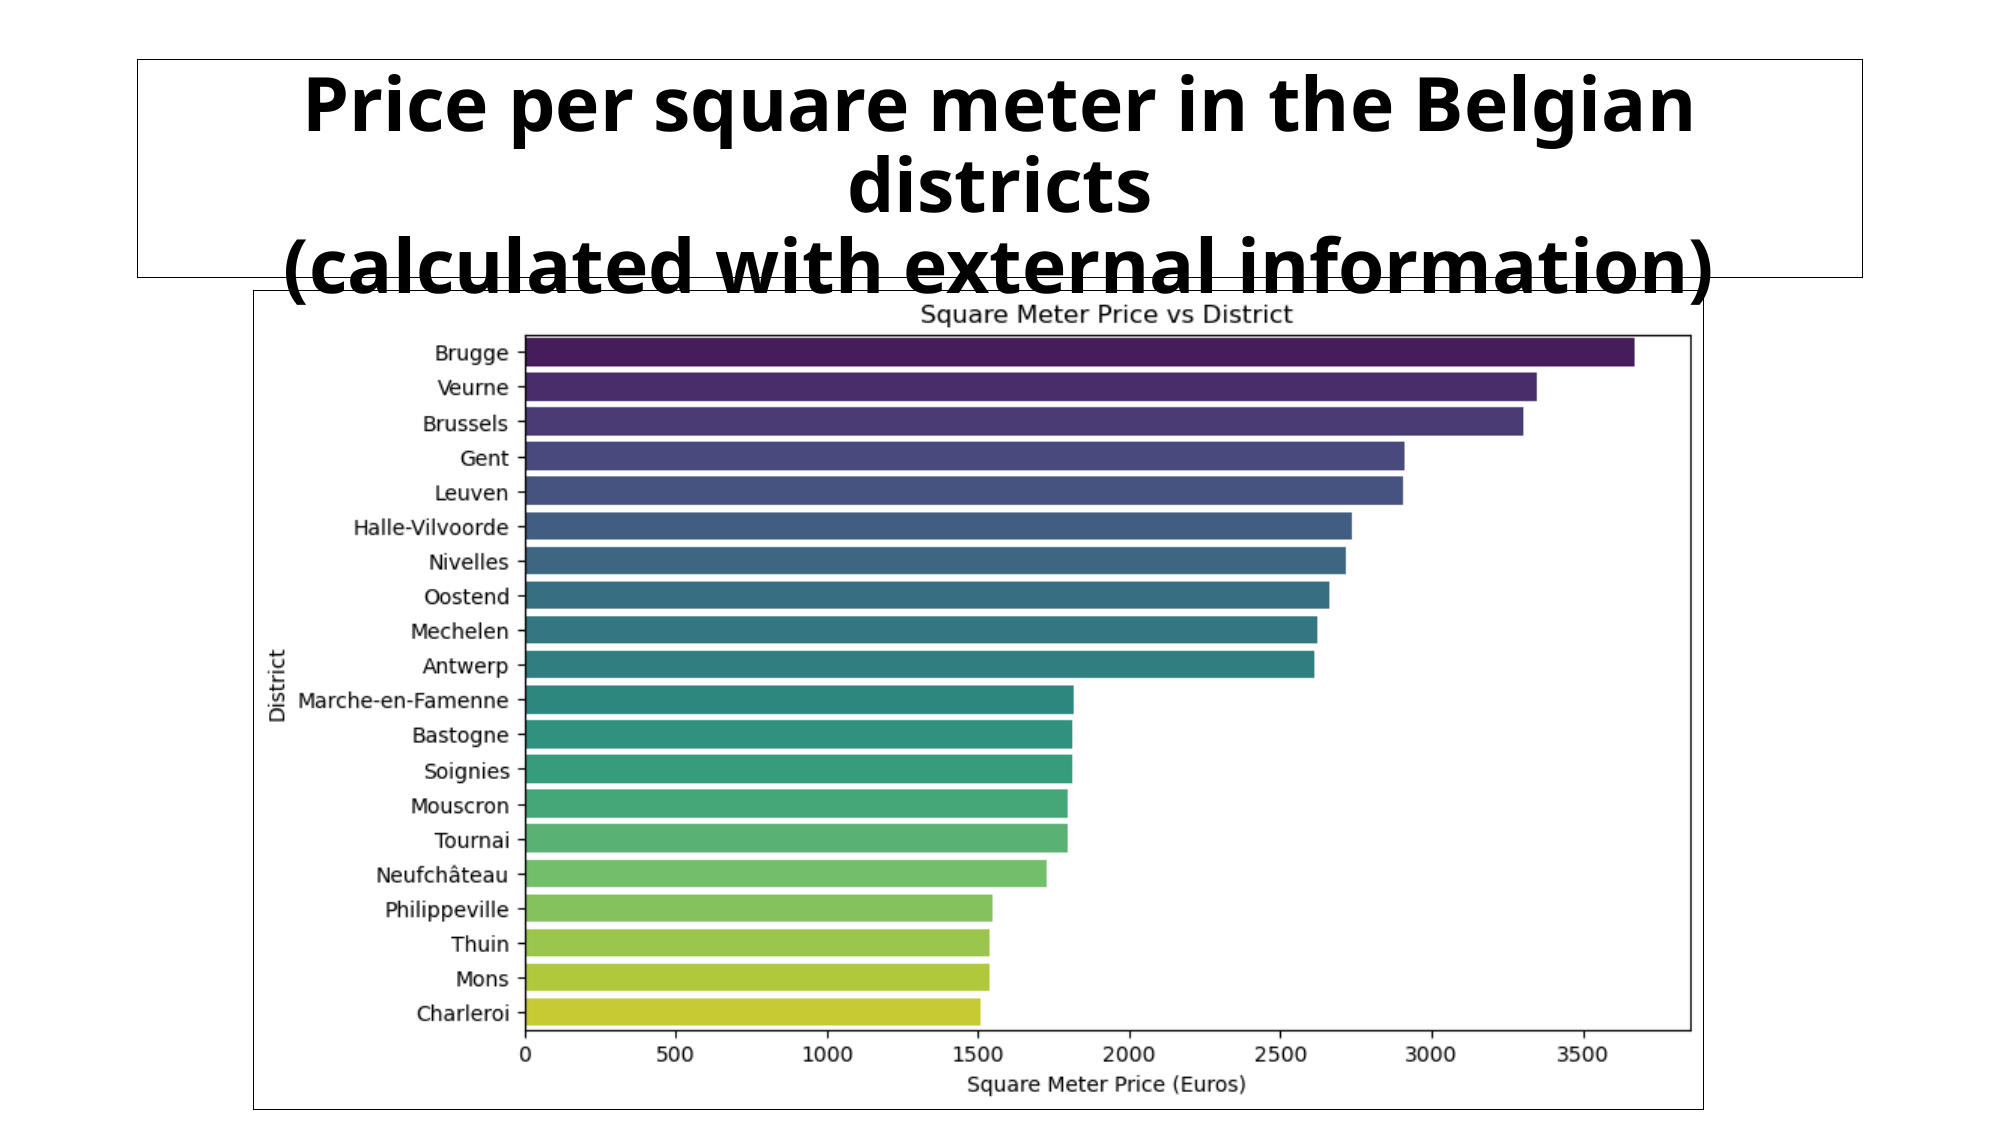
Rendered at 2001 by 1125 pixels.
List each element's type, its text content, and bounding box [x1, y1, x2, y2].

picture [253, 290, 1704, 1110]
text_box Price per square meter in the Belgian districts (calculated with external information) [137, 59, 1863, 278]
